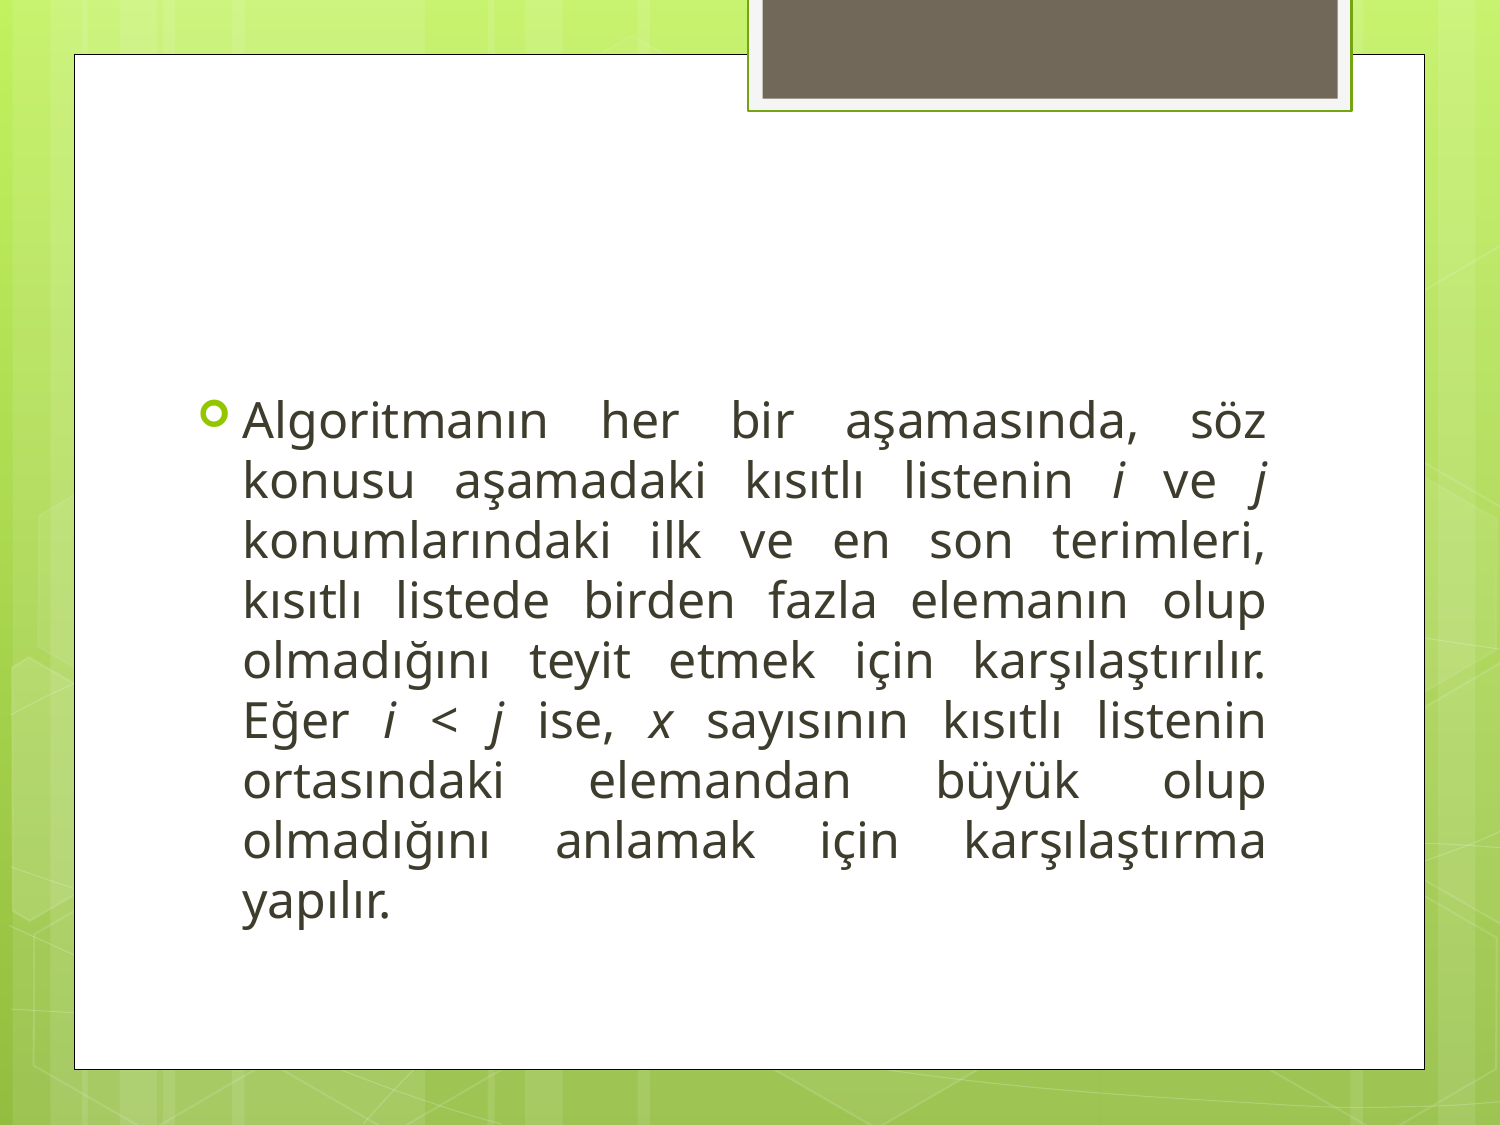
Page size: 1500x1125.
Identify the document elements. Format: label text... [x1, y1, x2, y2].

list Algoritmanın her bir aşamasında, söz konusu aşamadaki kısıtlı listenin i ve j konumlarındaki ilk ve en son terimleri, kısıtlı listede birden fazla elemanın olup olmadığını teyit etmek için karşılaştırılır. Eğer i < j ise, x sayısının kısıtlı listenin ortasındaki elemandan büyük olup olmadığını anlamak için karşılaştırma yapılır. [171, 381, 1283, 957]
